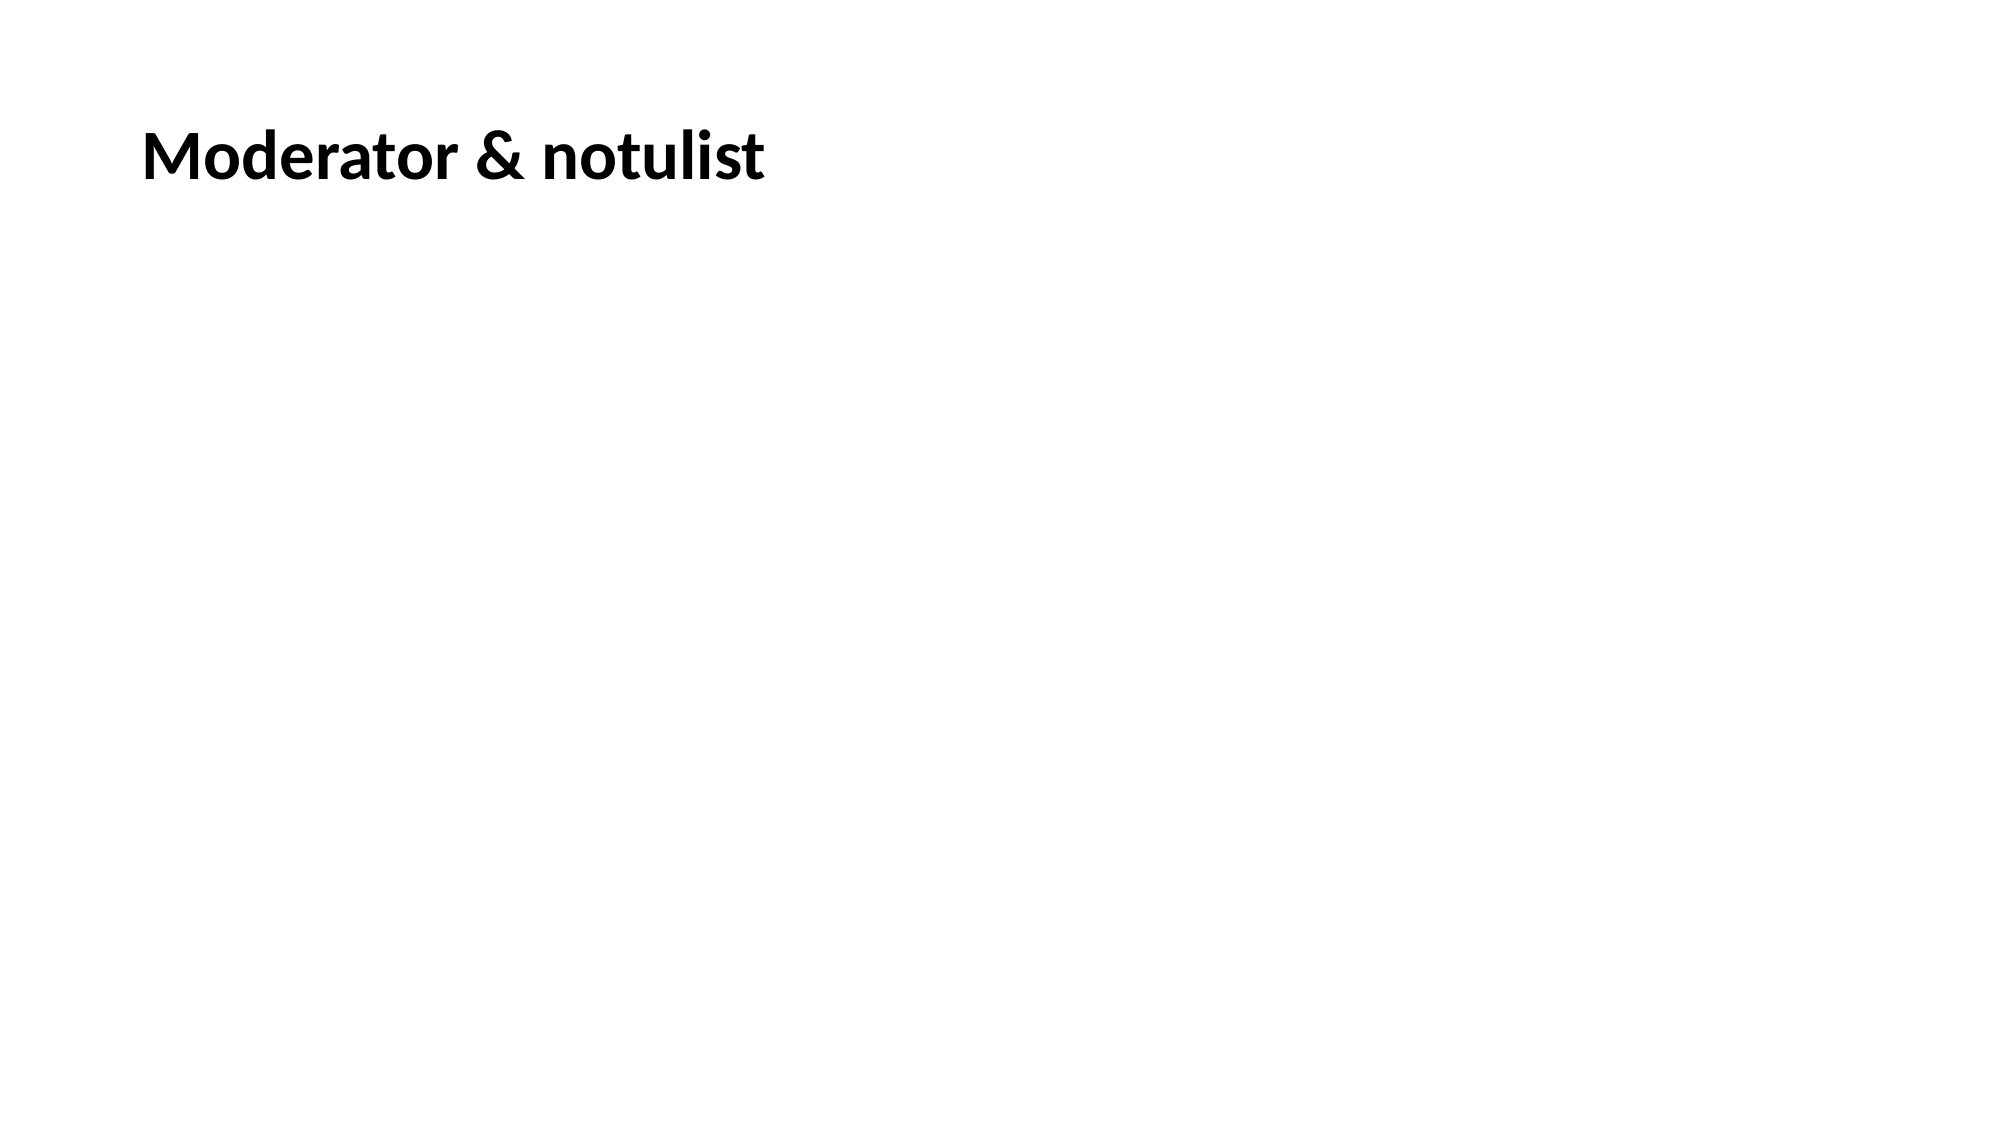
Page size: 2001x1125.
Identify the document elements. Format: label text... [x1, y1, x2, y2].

title Moderator & notulist [141, 118, 1882, 175]
